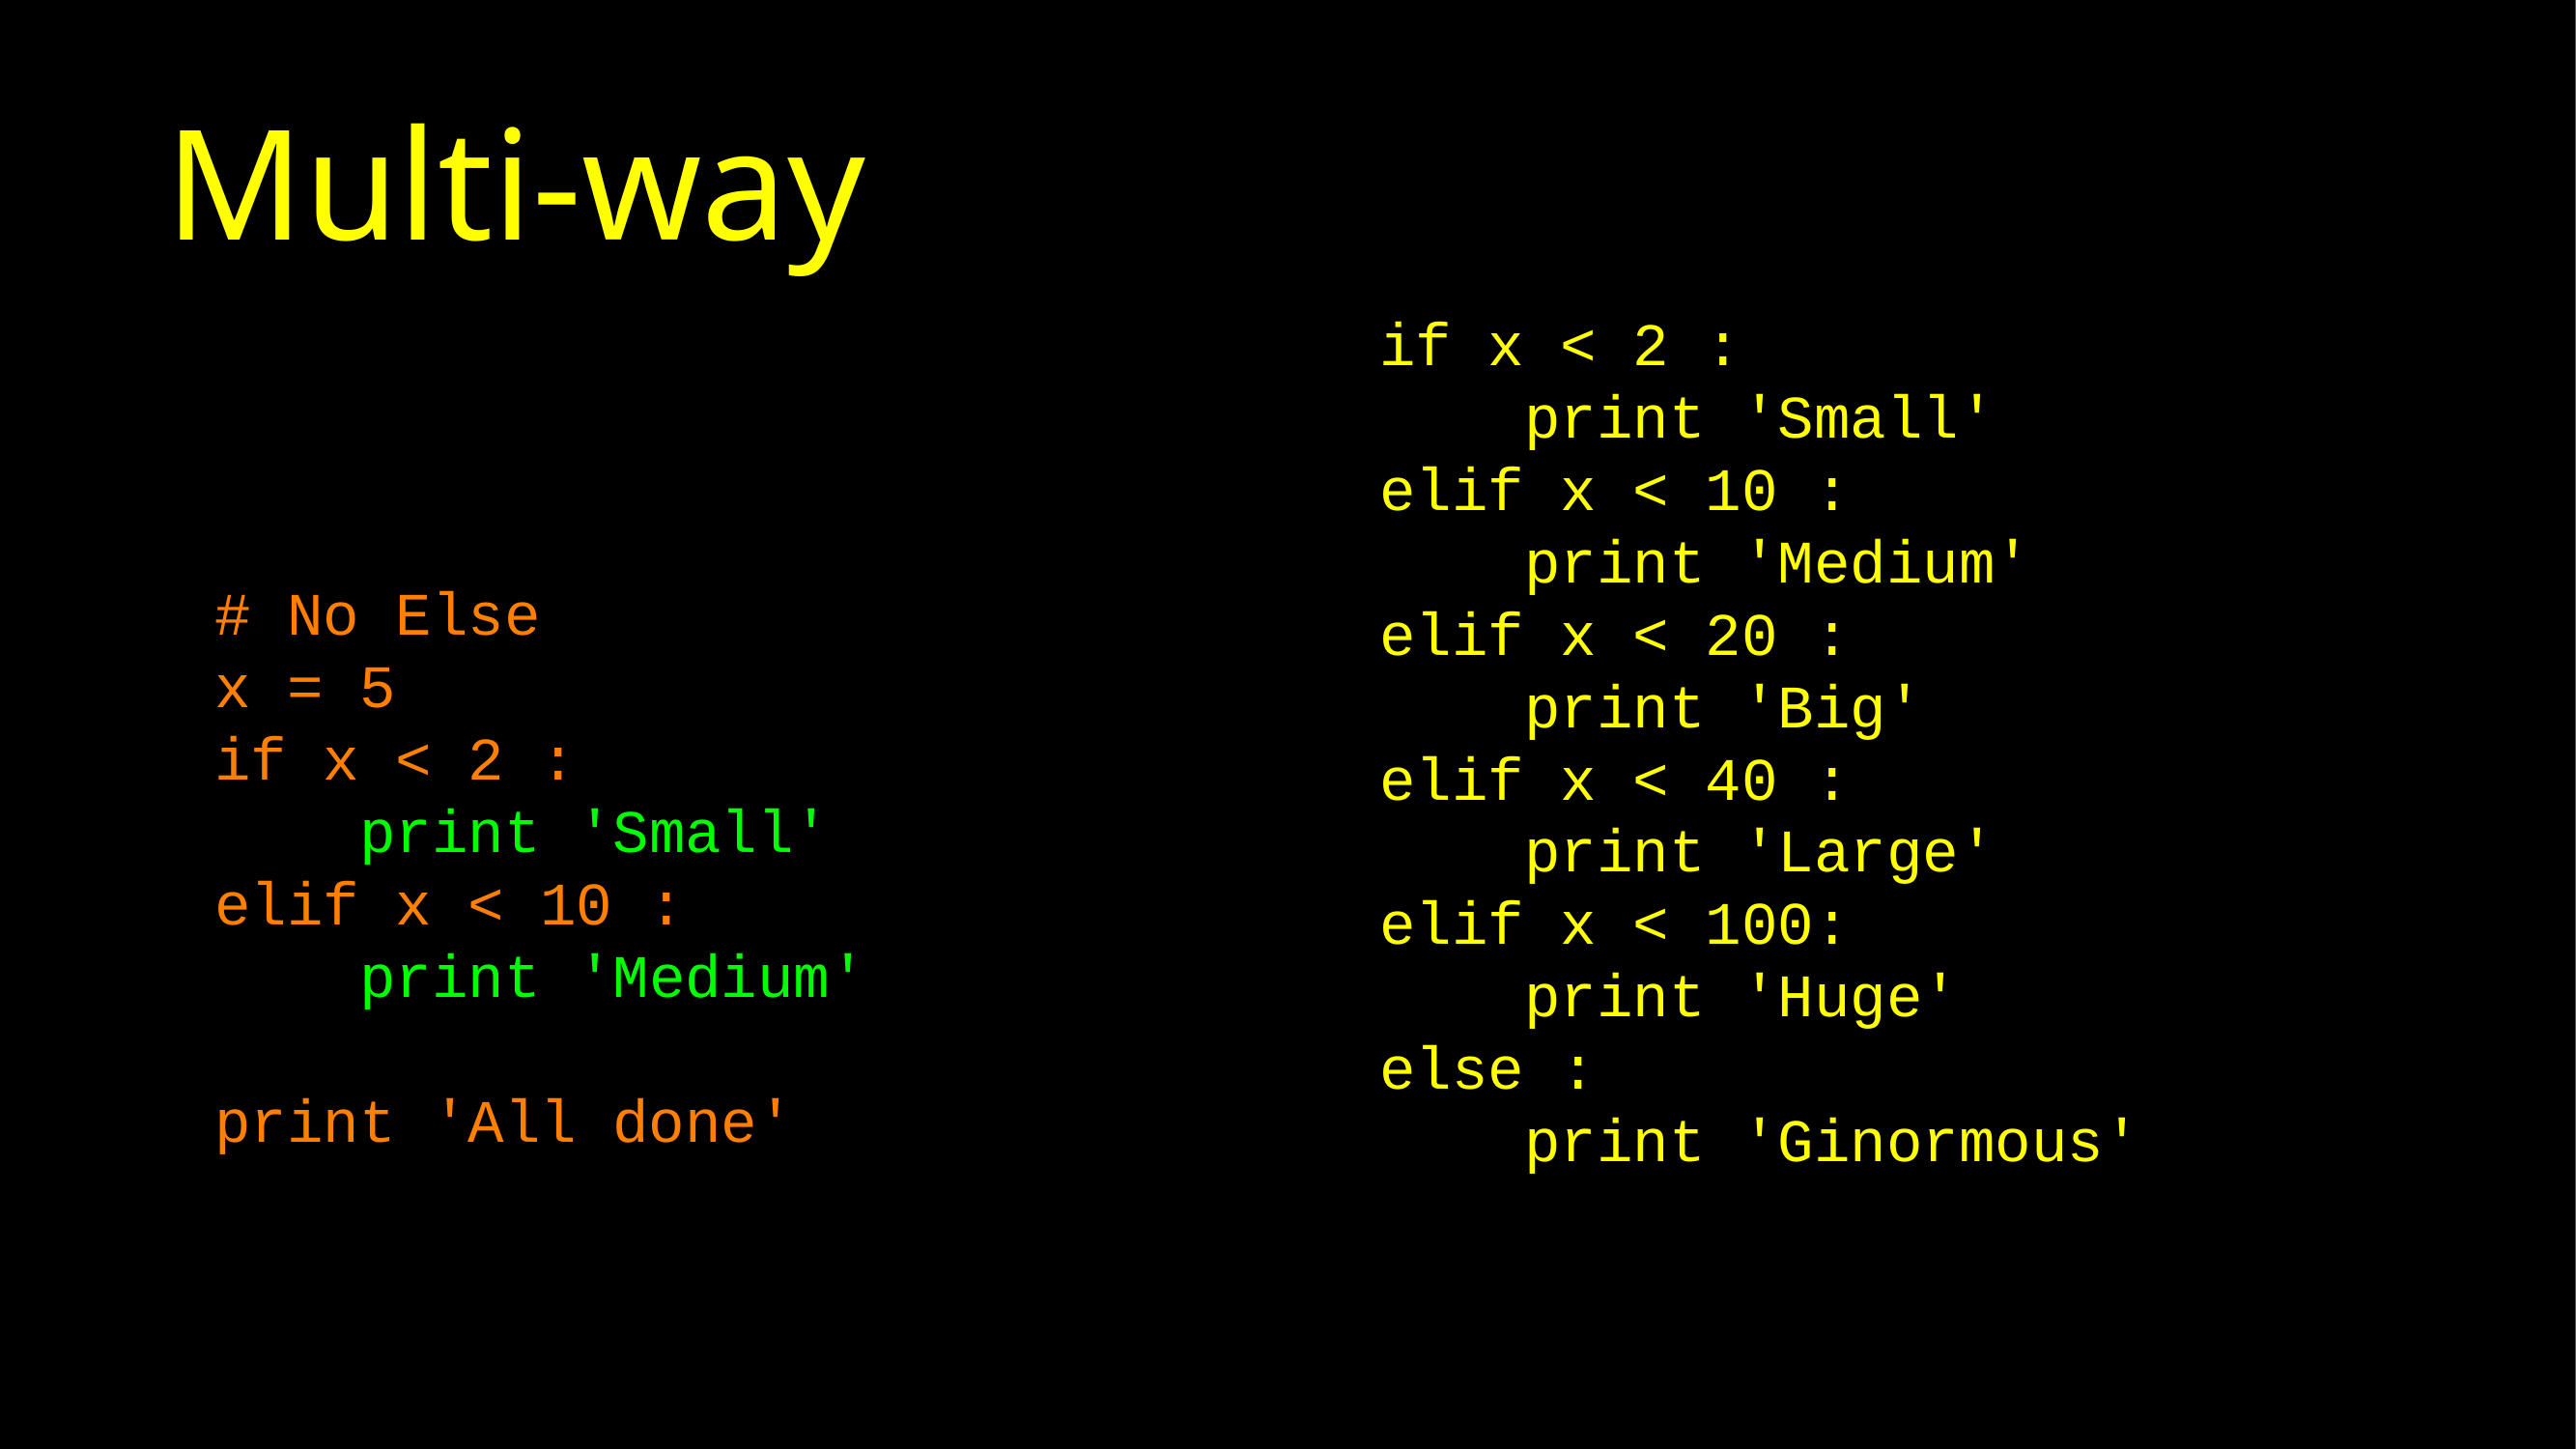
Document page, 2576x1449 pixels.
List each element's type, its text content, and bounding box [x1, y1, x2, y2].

text_box # No Else x = 5 if x < 2 : print 'Small' elif x < 10 : print 'Medium' print 'All done' [214, 462, 1057, 1267]
title Multi-way [88, 48, 945, 310]
text_box if x < 2 : print 'Small' elif x < 10 : print 'Medium' elif x < 20 : print 'Big' elif x < 40 : print 'Large' elif x < 100: print 'Huge' else : print 'Ginormous' [1379, 139, 2400, 1340]
